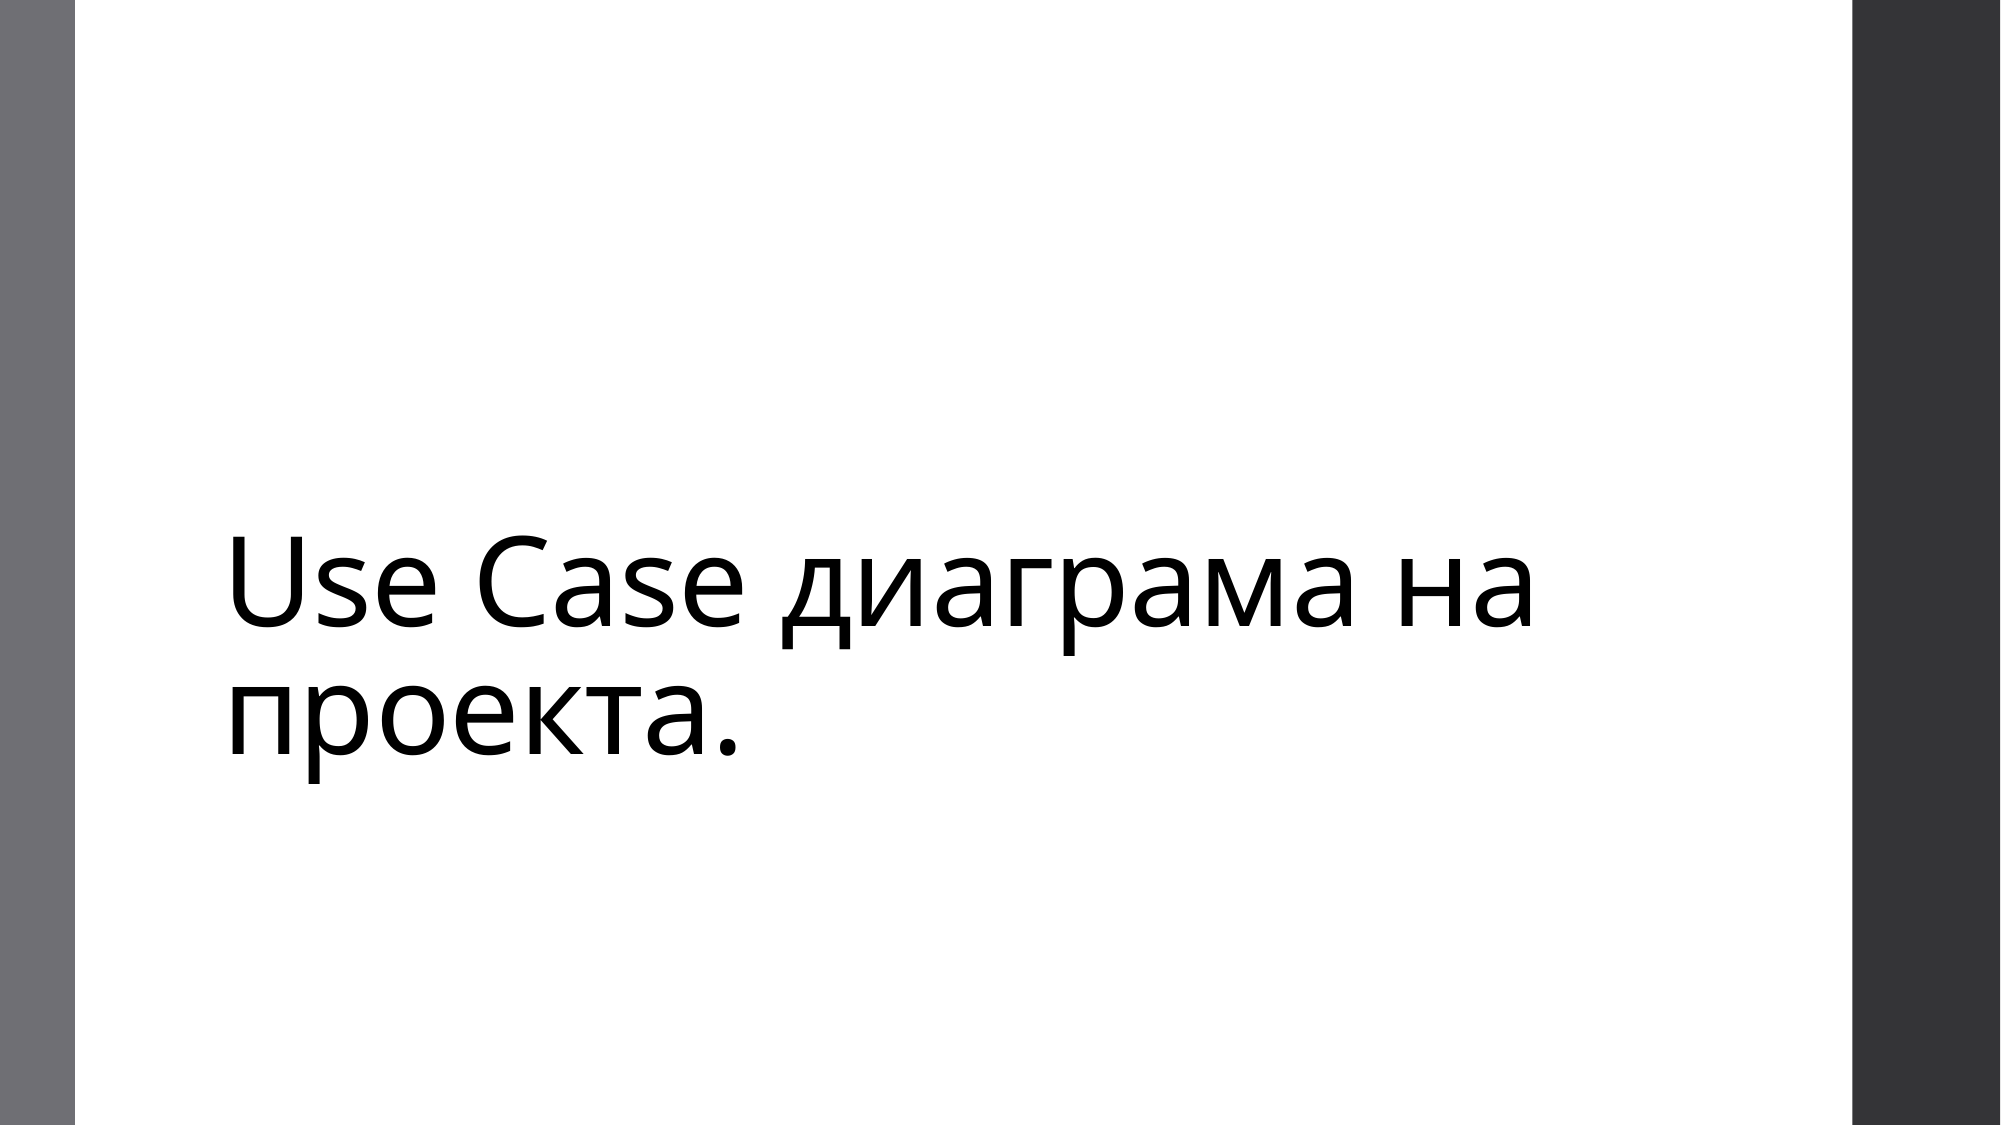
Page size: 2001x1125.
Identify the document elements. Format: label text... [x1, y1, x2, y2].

title Use Case диаграма на проекта. [206, 124, 1752, 788]
